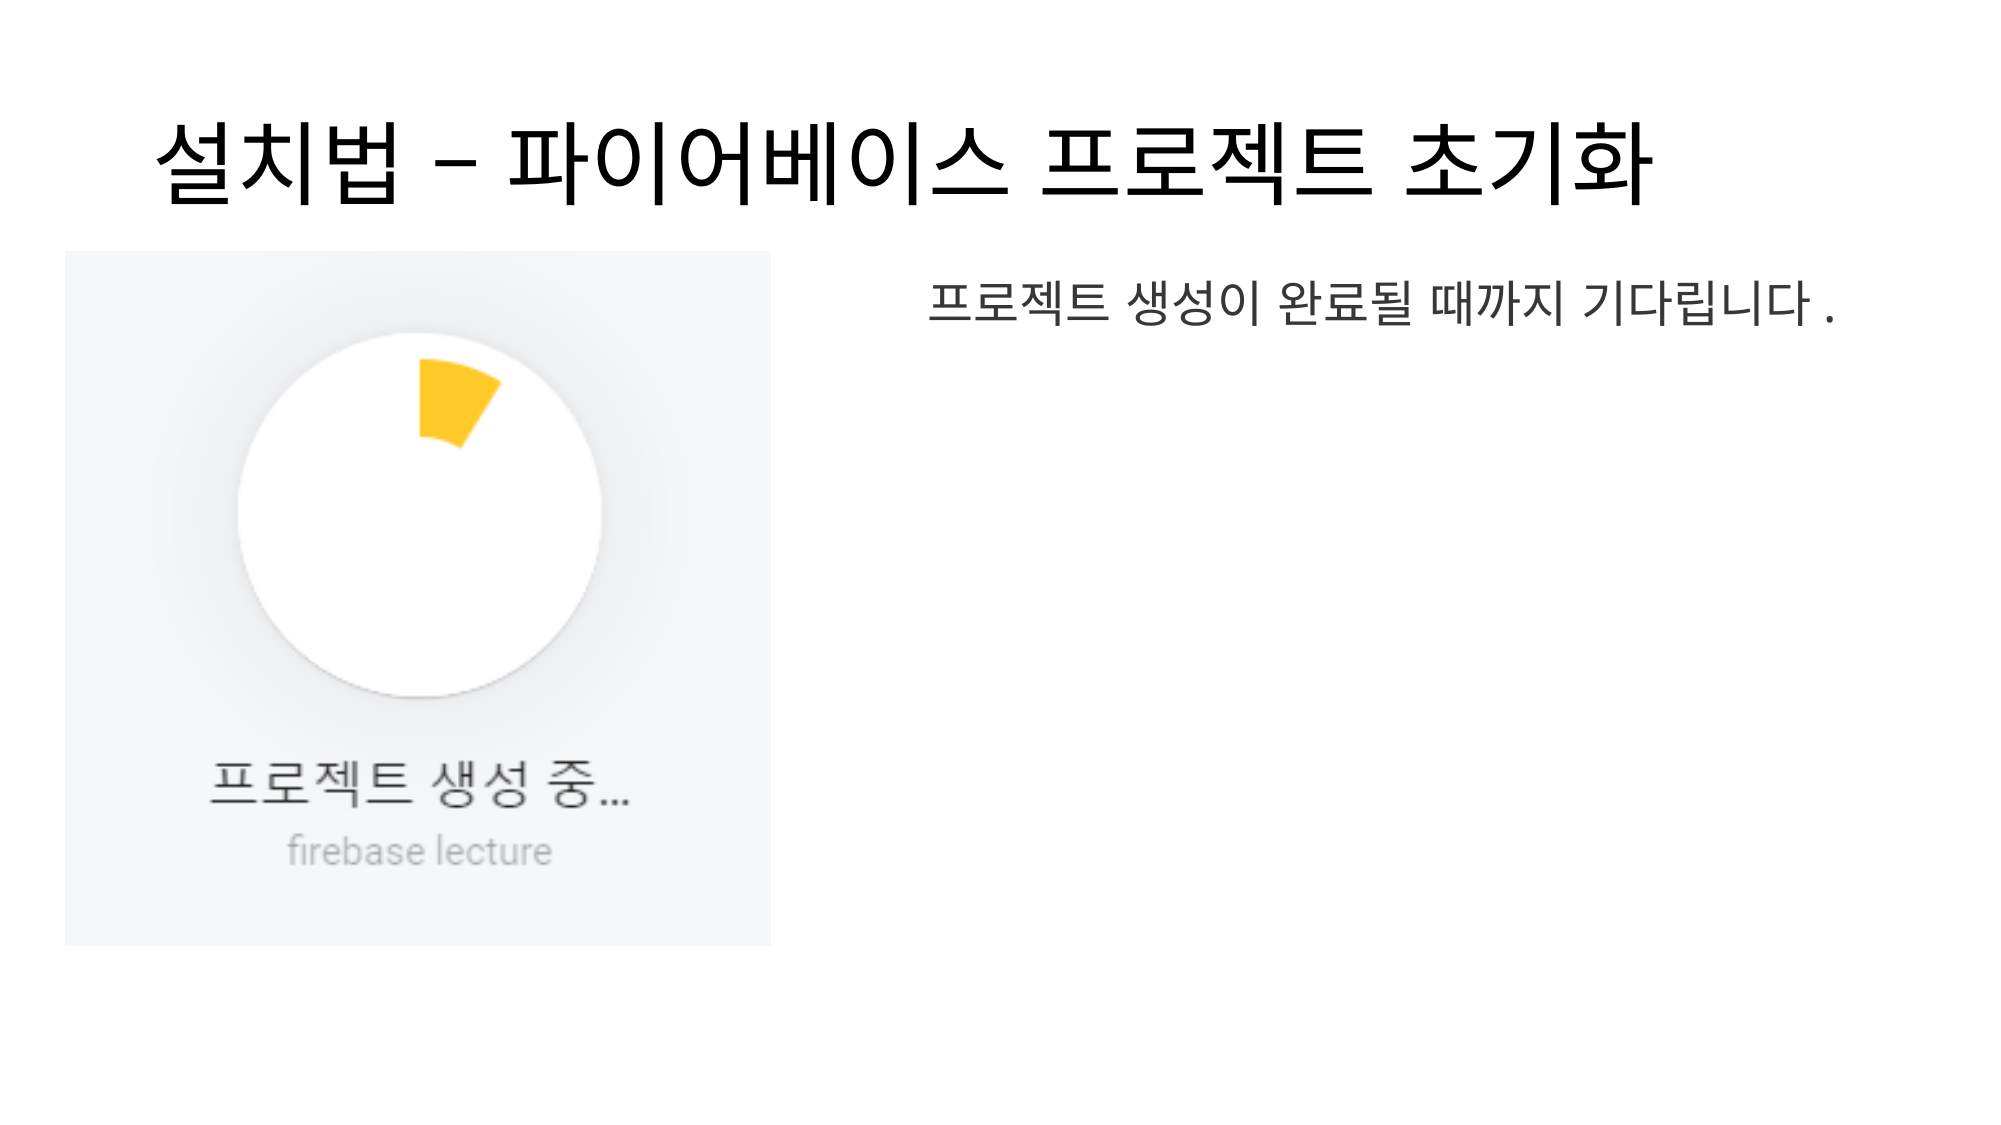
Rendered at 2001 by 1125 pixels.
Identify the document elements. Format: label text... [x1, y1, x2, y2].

picture [65, 251, 771, 946]
title 설치법 – 파이어베이스 프로젝트 초기화 [137, 59, 1863, 278]
text_box 프로젝트 생성이 완료될 때까지 기다립니다. [913, 265, 1935, 341]
